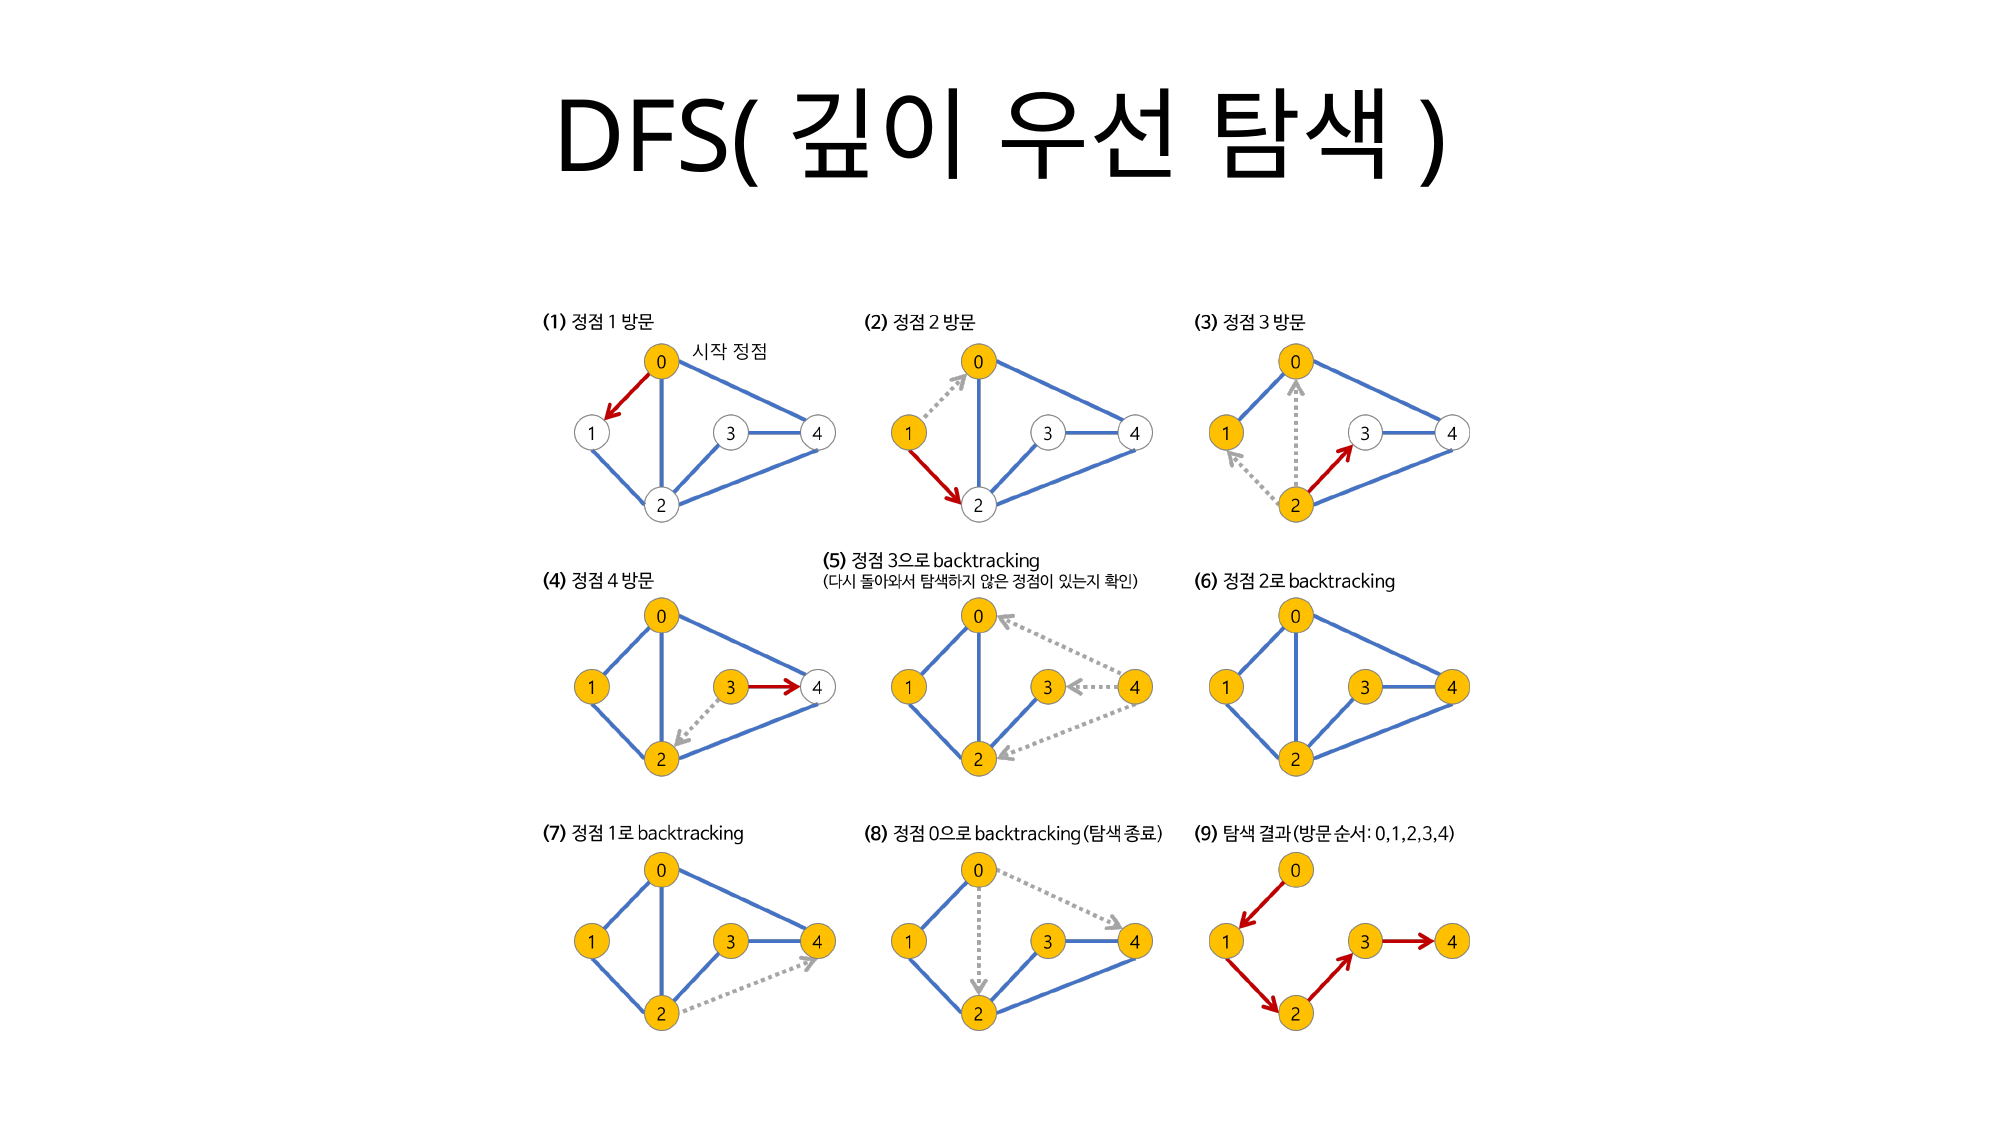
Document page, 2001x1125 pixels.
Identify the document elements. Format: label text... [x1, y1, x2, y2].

title DFS(깊이 우선 탐색) [137, 47, 1863, 201]
picture [529, 305, 1470, 1035]
